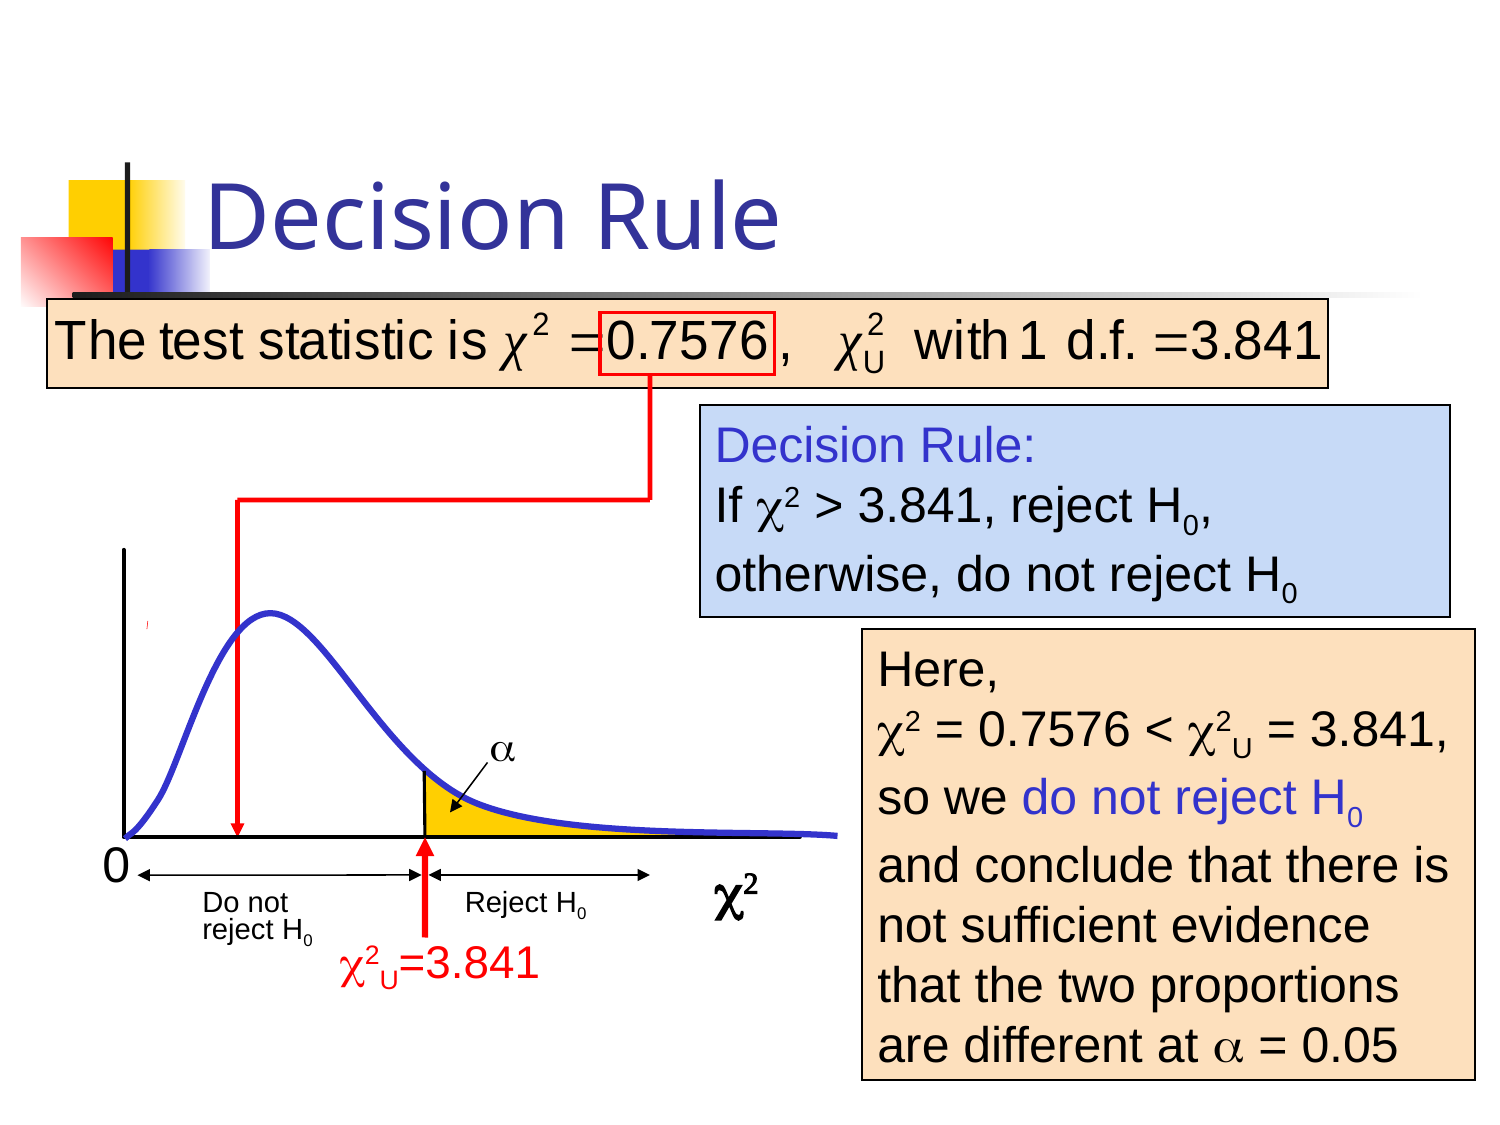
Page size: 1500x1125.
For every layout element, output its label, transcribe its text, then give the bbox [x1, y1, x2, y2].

text_box Decision Rule: If 2 > 3.841, reject H0, otherwise, do not reject H0 [699, 405, 1450, 617]
text_box Reject H0 [449, 876, 613, 931]
text_box [125, 613, 838, 839]
text_box Do not reject H0 [187, 876, 338, 948]
text_box 2 [699, 849, 800, 927]
text_box [418, 837, 432, 938]
text_box  [474, 712, 538, 778]
text_box [123, 549, 273, 799]
text_box [428, 868, 650, 882]
text_box Here, 2 = 0.7576 < 2U = 3.841, so we do not reject H0 and conclude that there is not sufficient evidence that the two proportions are different at  = 0.05 [862, 629, 1475, 1081]
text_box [47, 299, 1328, 388]
text_box 0 [87, 799, 163, 905]
text_box [464, 725, 791, 833]
title Decision Rule [188, 35, 1468, 275]
text_box [137, 868, 422, 882]
text_box [450, 778, 476, 813]
text_box 2U=3.841 [324, 924, 563, 1002]
text_box [297, 623, 506, 795]
